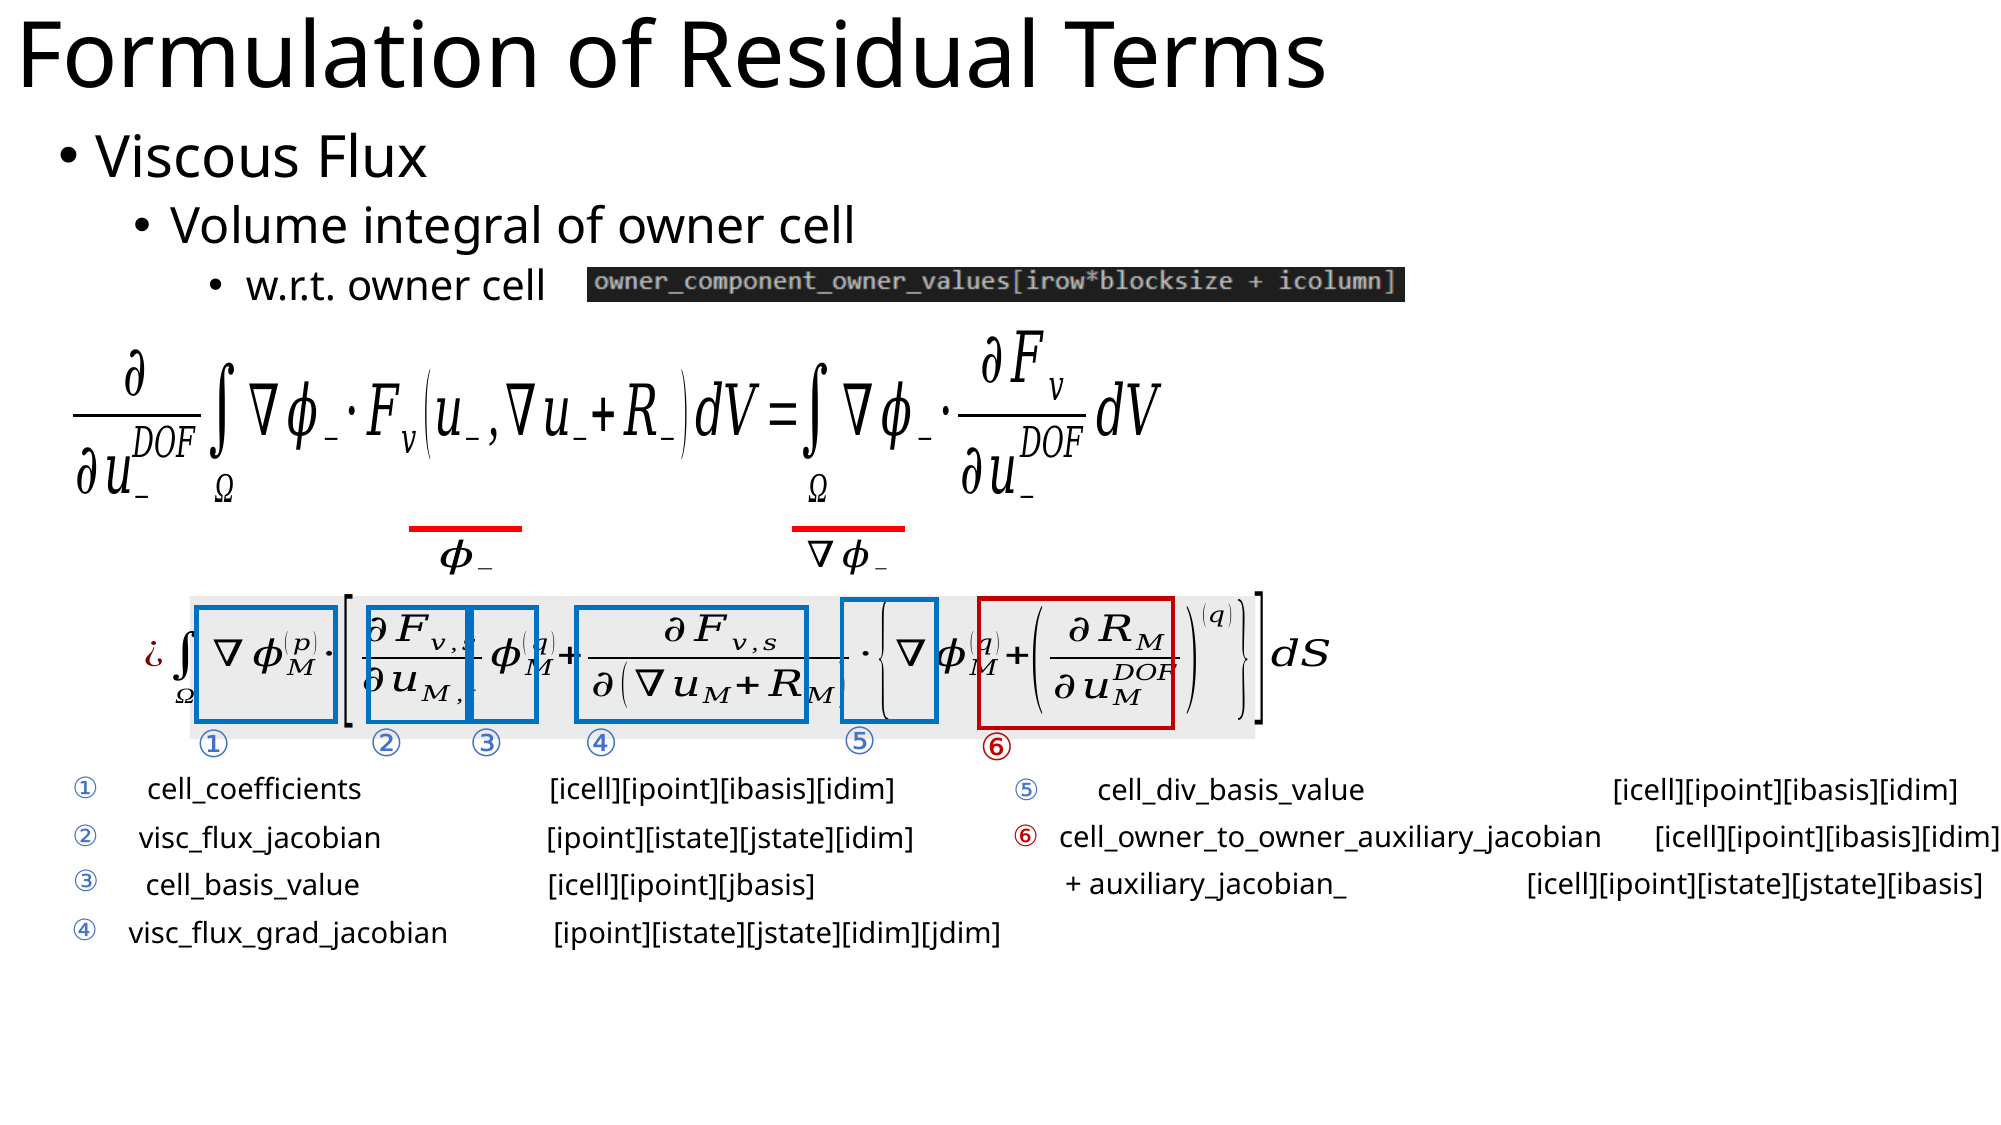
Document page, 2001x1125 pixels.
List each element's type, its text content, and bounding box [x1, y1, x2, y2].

text_box [195, 606, 337, 723]
text_box ② [57, 809, 114, 860]
text_box [189, 595, 1256, 740]
text_box cell_coefficients [icell][ipoint][ibasis][idim] [132, 763, 911, 812]
text_box + auxiliary_jacobian_ [icell][ipoint][istate][jstate][ibasis] [1050, 861, 1999, 908]
text_box visc_flux_jacobian [ipoint][istate][jstate][idim] [124, 812, 930, 862]
text_box visc_flux_grad_jacobian [ipoint][istate][jstate][idim][jdim] [113, 907, 1017, 958]
text_box ④ [56, 904, 113, 954]
picture [587, 267, 1405, 302]
text_box [841, 598, 937, 723]
text_box ③ [454, 711, 519, 772]
text_box ⑤ [998, 763, 1055, 810]
text_box ⑥ [997, 809, 1054, 860]
text_box [576, 606, 808, 723]
text_box [978, 597, 1174, 729]
text_box ① [57, 762, 114, 809]
text_box ⑤ [828, 709, 892, 770]
text_box ⑥ [965, 715, 1029, 776]
text_box ② [354, 711, 418, 771]
text_box cell_owner_to_owner_auxiliary_jacobian [icell][ipoint][ibasis][idim] [1044, 810, 2000, 861]
text_box cell_basis_value [icell][ipoint][jbasis] [130, 858, 831, 907]
text_box ① [182, 712, 246, 773]
title Formulation of Residual Terms [0, 0, 1725, 167]
text_box [470, 606, 538, 723]
text_box ④ [569, 711, 633, 771]
text_box ③ [58, 854, 115, 905]
list Viscous Flux Volume integral of owner cell w.r.t. owner cell [43, 119, 1769, 834]
text_box [368, 606, 468, 723]
text_box cell_div_basis_value [icell][ipoint][ibasis][idim] [1082, 763, 1974, 810]
